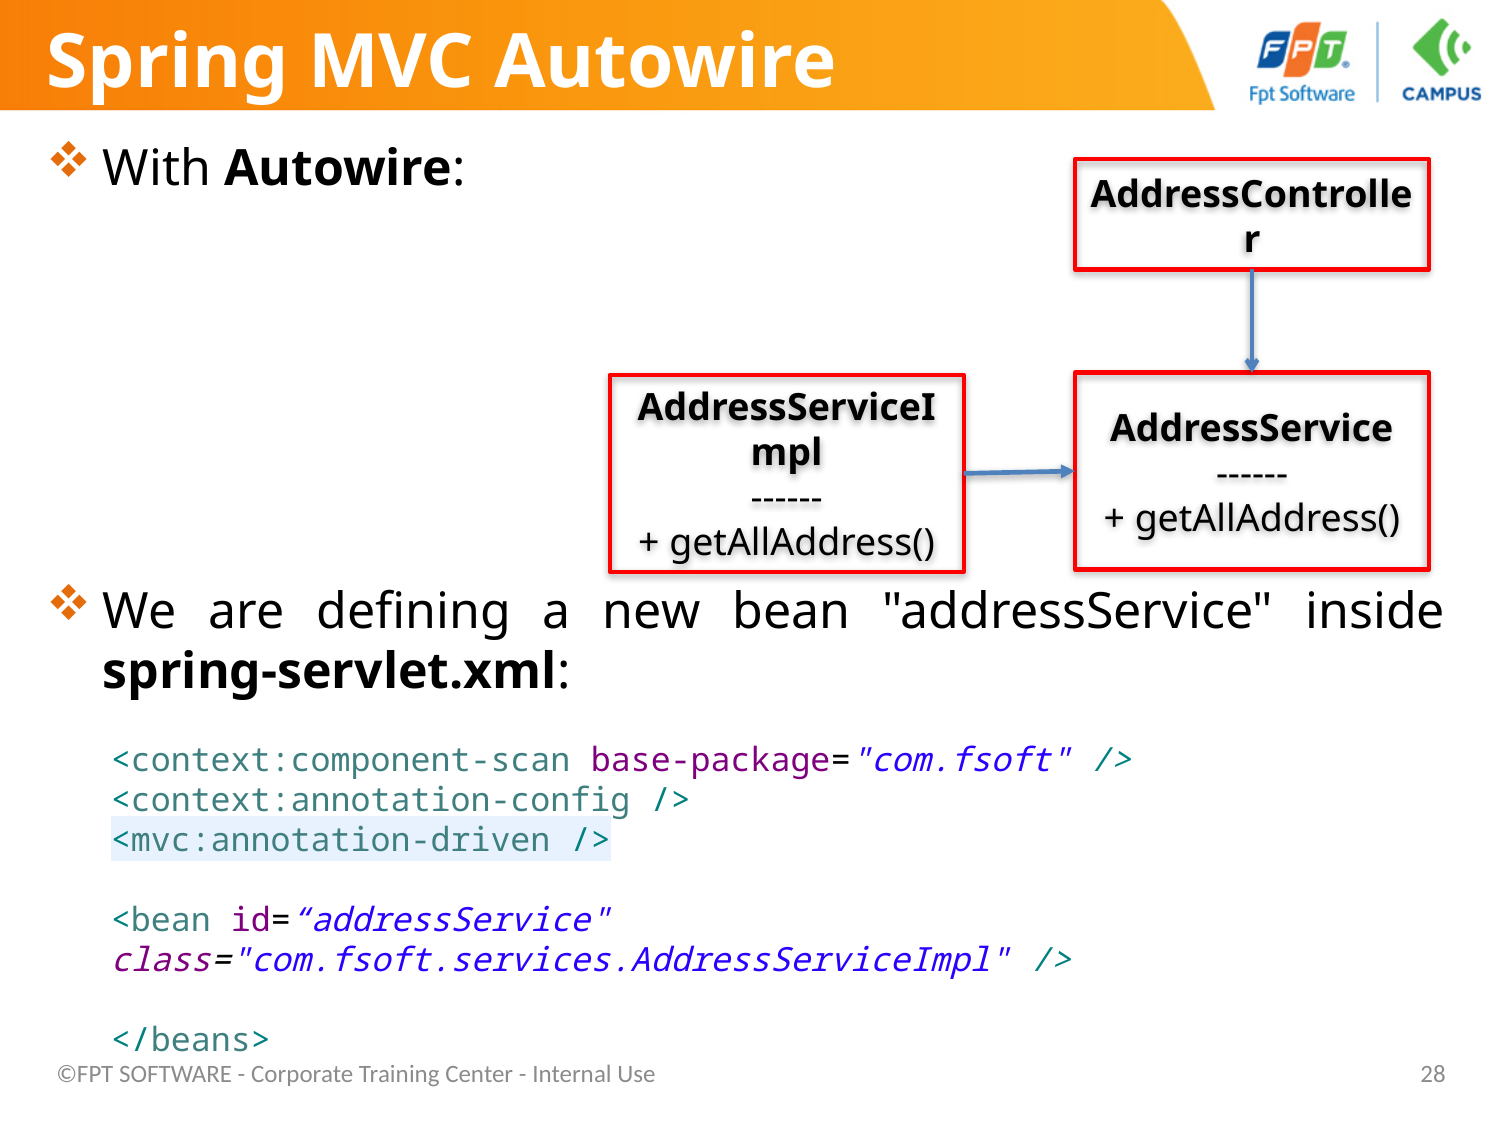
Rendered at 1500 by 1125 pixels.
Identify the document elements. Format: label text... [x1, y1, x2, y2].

text_box <context:component-scan base-package="com.fsoft" /> <context:annotation-config /> <mvc:annotation-driven /> <bean id=“addressService" class="com.fsoft.services.AddressServiceImpl" /> </beans> [96, 730, 1478, 1032]
list With Autowire: We are defining a new bean "addressService" inside spring-servlet.xml: [31, 127, 1461, 1020]
title Spring MVC Autowire [31, 3, 1461, 111]
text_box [609, 159, 1430, 573]
footer ©FPT SOFTWARE - Corporate Training Center - Internal Use [31, 1042, 682, 1103]
slide_number 28 [1074, 1042, 1461, 1103]
picture [0, 0, 1500, 1125]
